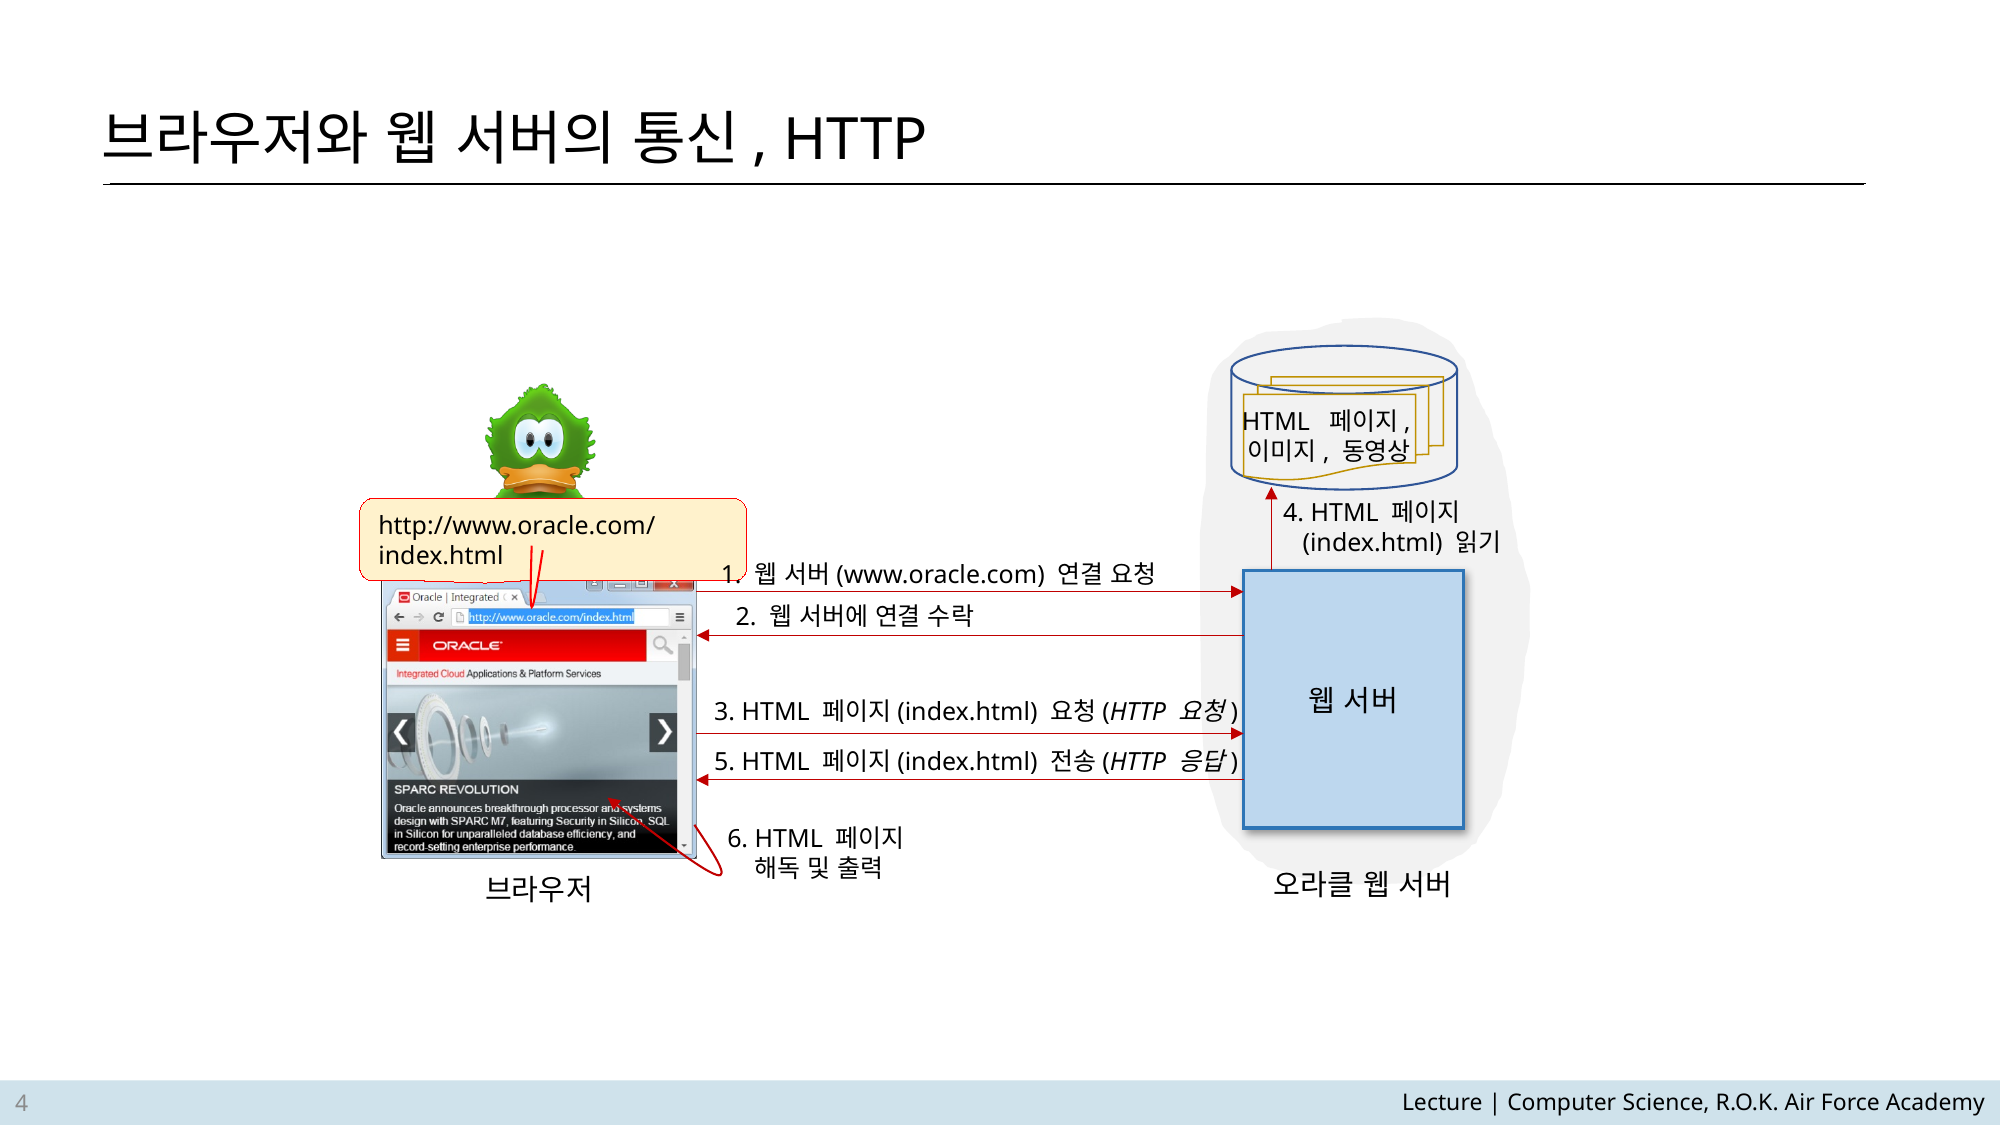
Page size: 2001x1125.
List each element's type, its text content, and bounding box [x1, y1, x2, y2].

slide_number 4 [0, 1086, 114, 1123]
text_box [359, 317, 1531, 913]
list 브라우저와 웹 서버의 통신, HTTP [90, 109, 1862, 172]
